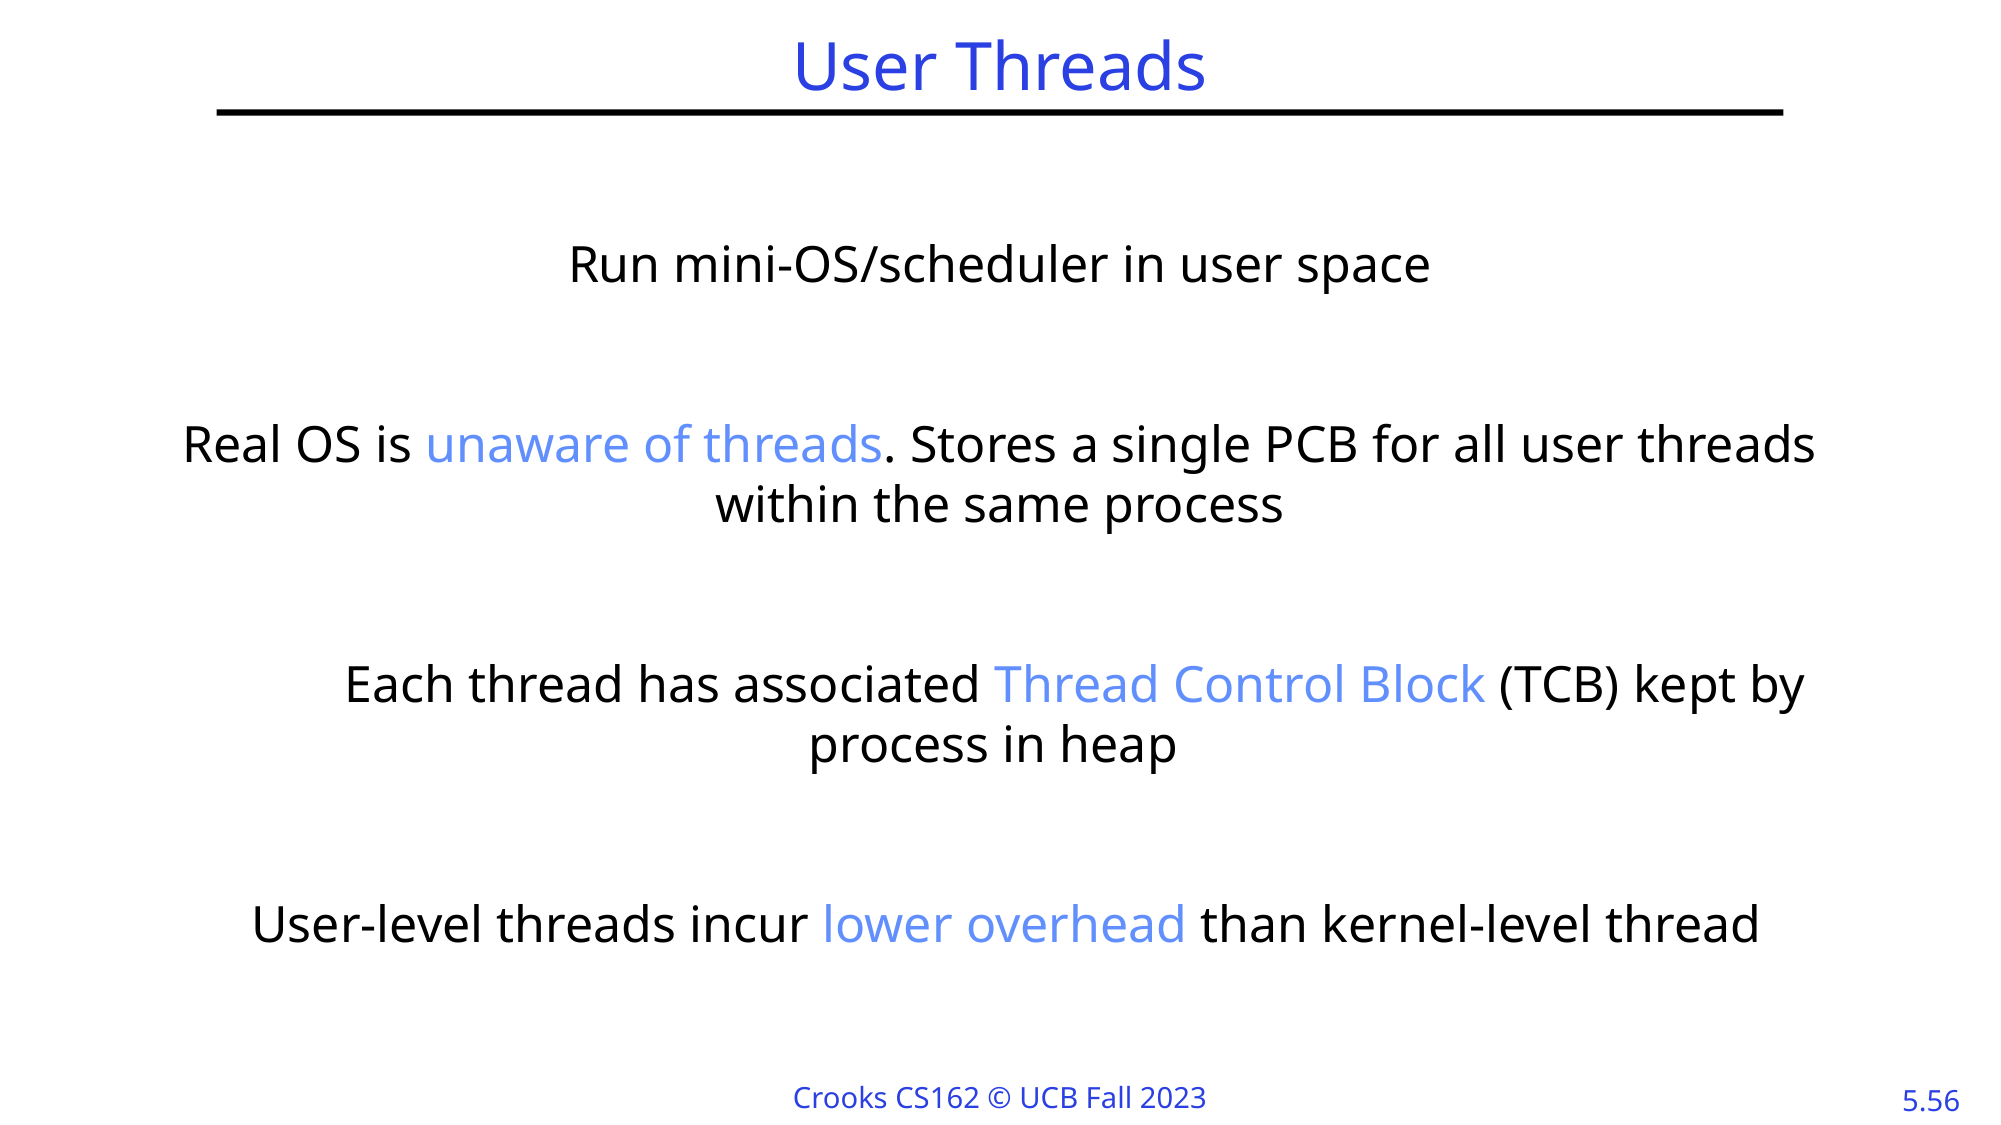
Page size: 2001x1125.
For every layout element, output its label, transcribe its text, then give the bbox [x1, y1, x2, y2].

title User Threads [216, 24, 1784, 113]
text_box Run mini-OS/scheduler in user space Real OS is unaware of threads. Stores a single PCB for all user threads within the same process Each thread has associated Thread Control Block (TCB) kept by process in heap User-level threads incur lower overhead than kernel-level thread [93, 224, 1907, 1125]
